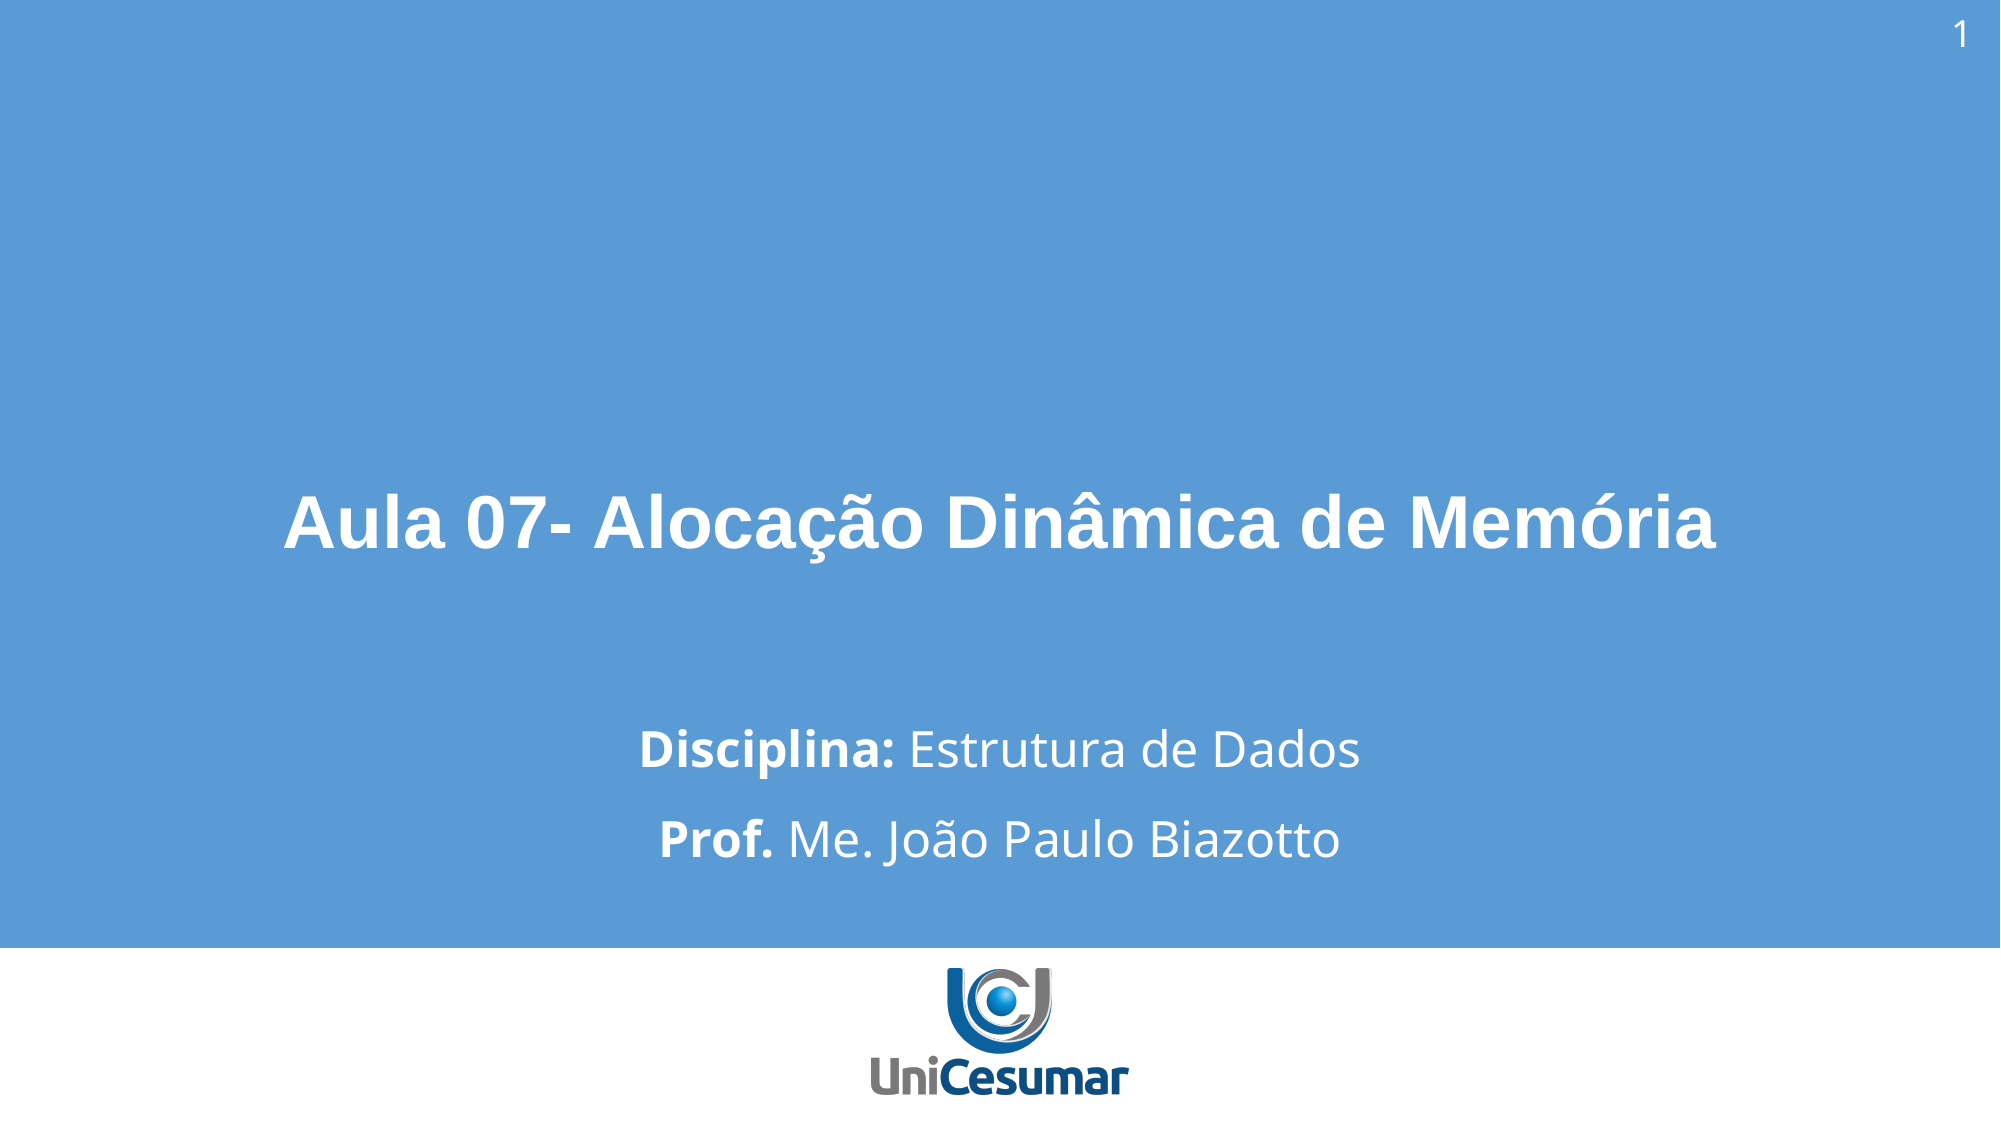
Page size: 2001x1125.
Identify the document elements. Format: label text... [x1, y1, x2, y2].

text_box [0, 0, 2000, 948]
text_box Aula 07- Alocação Dinâmica de Memória [100, 420, 1900, 571]
slide_number ‹#› [1537, 5, 1988, 66]
text_box Disciplina: Estrutura de Dados Prof. Me. João Paulo Biazotto [100, 679, 1900, 875]
picture [871, 968, 1129, 1095]
